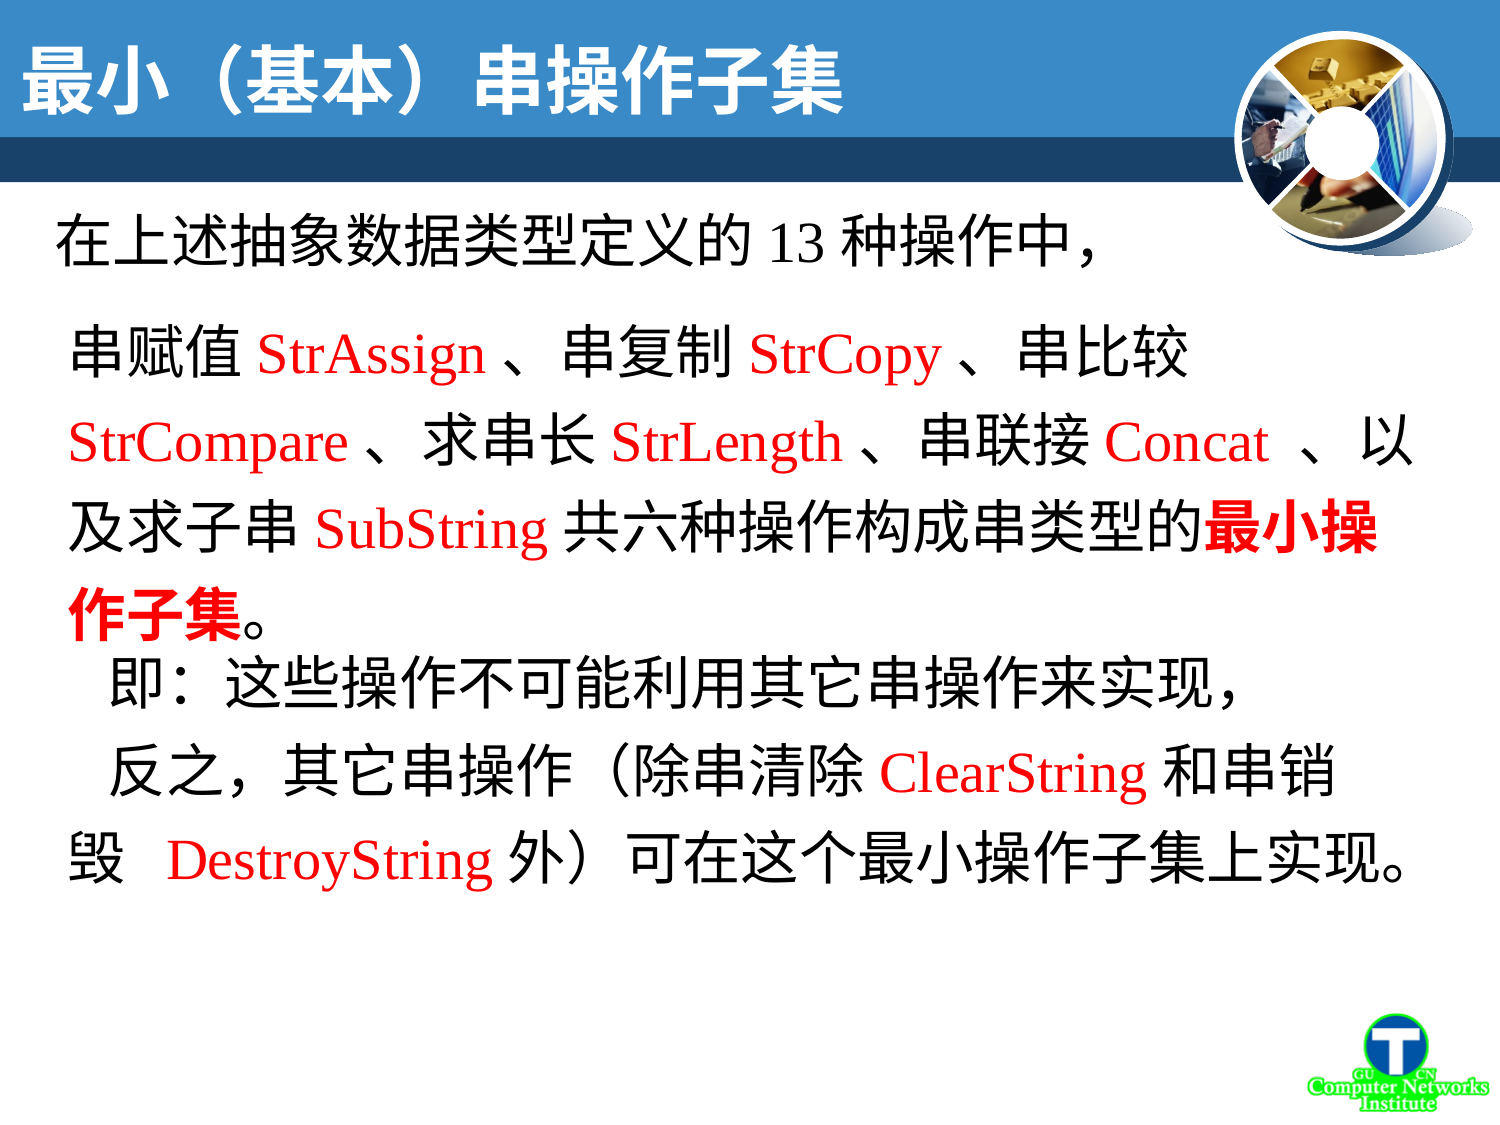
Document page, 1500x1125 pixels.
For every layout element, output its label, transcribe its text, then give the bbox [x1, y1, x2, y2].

text_box 最小（基本）串操作子集 [5, 26, 861, 131]
picture [1305, 1011, 1491, 1115]
text_box 在上述抽象数据类型定义的13种操作中， [39, 196, 1147, 282]
picture [1241, 70, 1315, 205]
text_box 即：这些操作不可能利用其它串操作来实现， 反之，其它串操作（除串清除ClearString和串销毁 DestroyString外）可在这个最小操作子集上实现。 [53, 621, 1404, 899]
picture [1365, 69, 1438, 208]
text_box 串赋值StrAssign、串复制StrCopy、串比较StrCompare、求串长StrLength、串联接Concat 、以及求子串SubString共六种操作构成串类型的最小操作子集。 [53, 290, 1447, 656]
picture [1274, 39, 1404, 114]
picture [1271, 167, 1406, 239]
